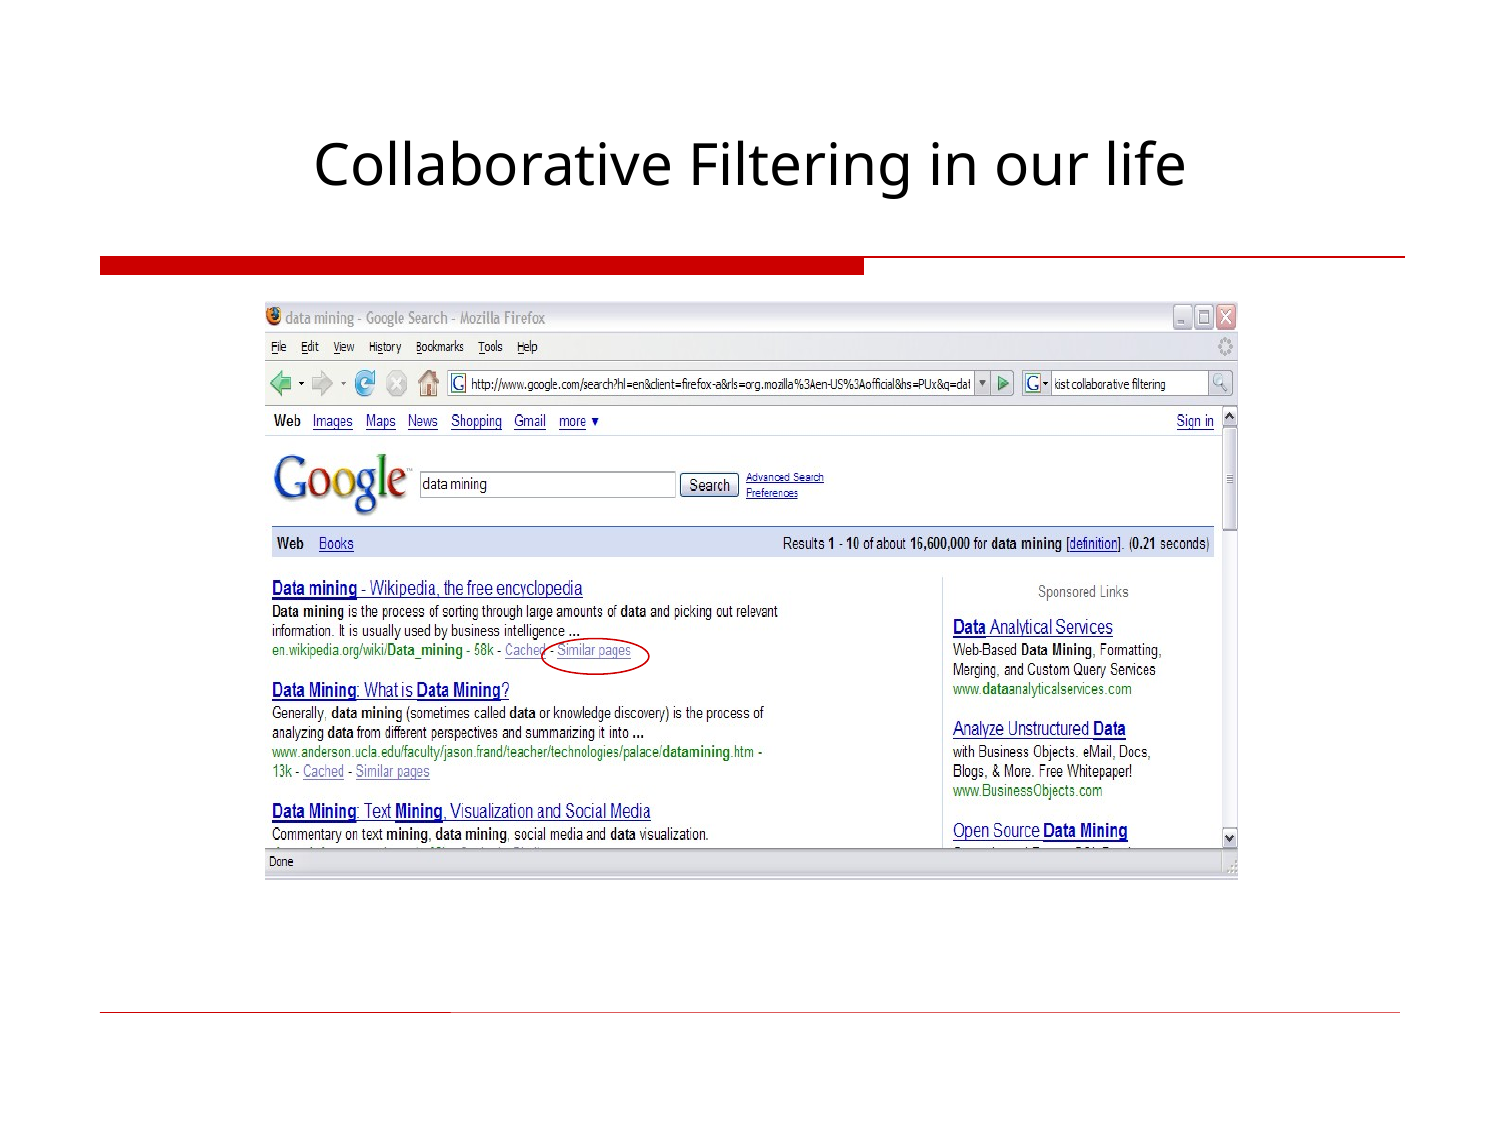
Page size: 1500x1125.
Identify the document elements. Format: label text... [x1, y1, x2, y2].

title Collaborative Filtering in our life [169, 120, 1332, 277]
picture [265, 301, 1238, 880]
text_box [92, 287, 1406, 988]
